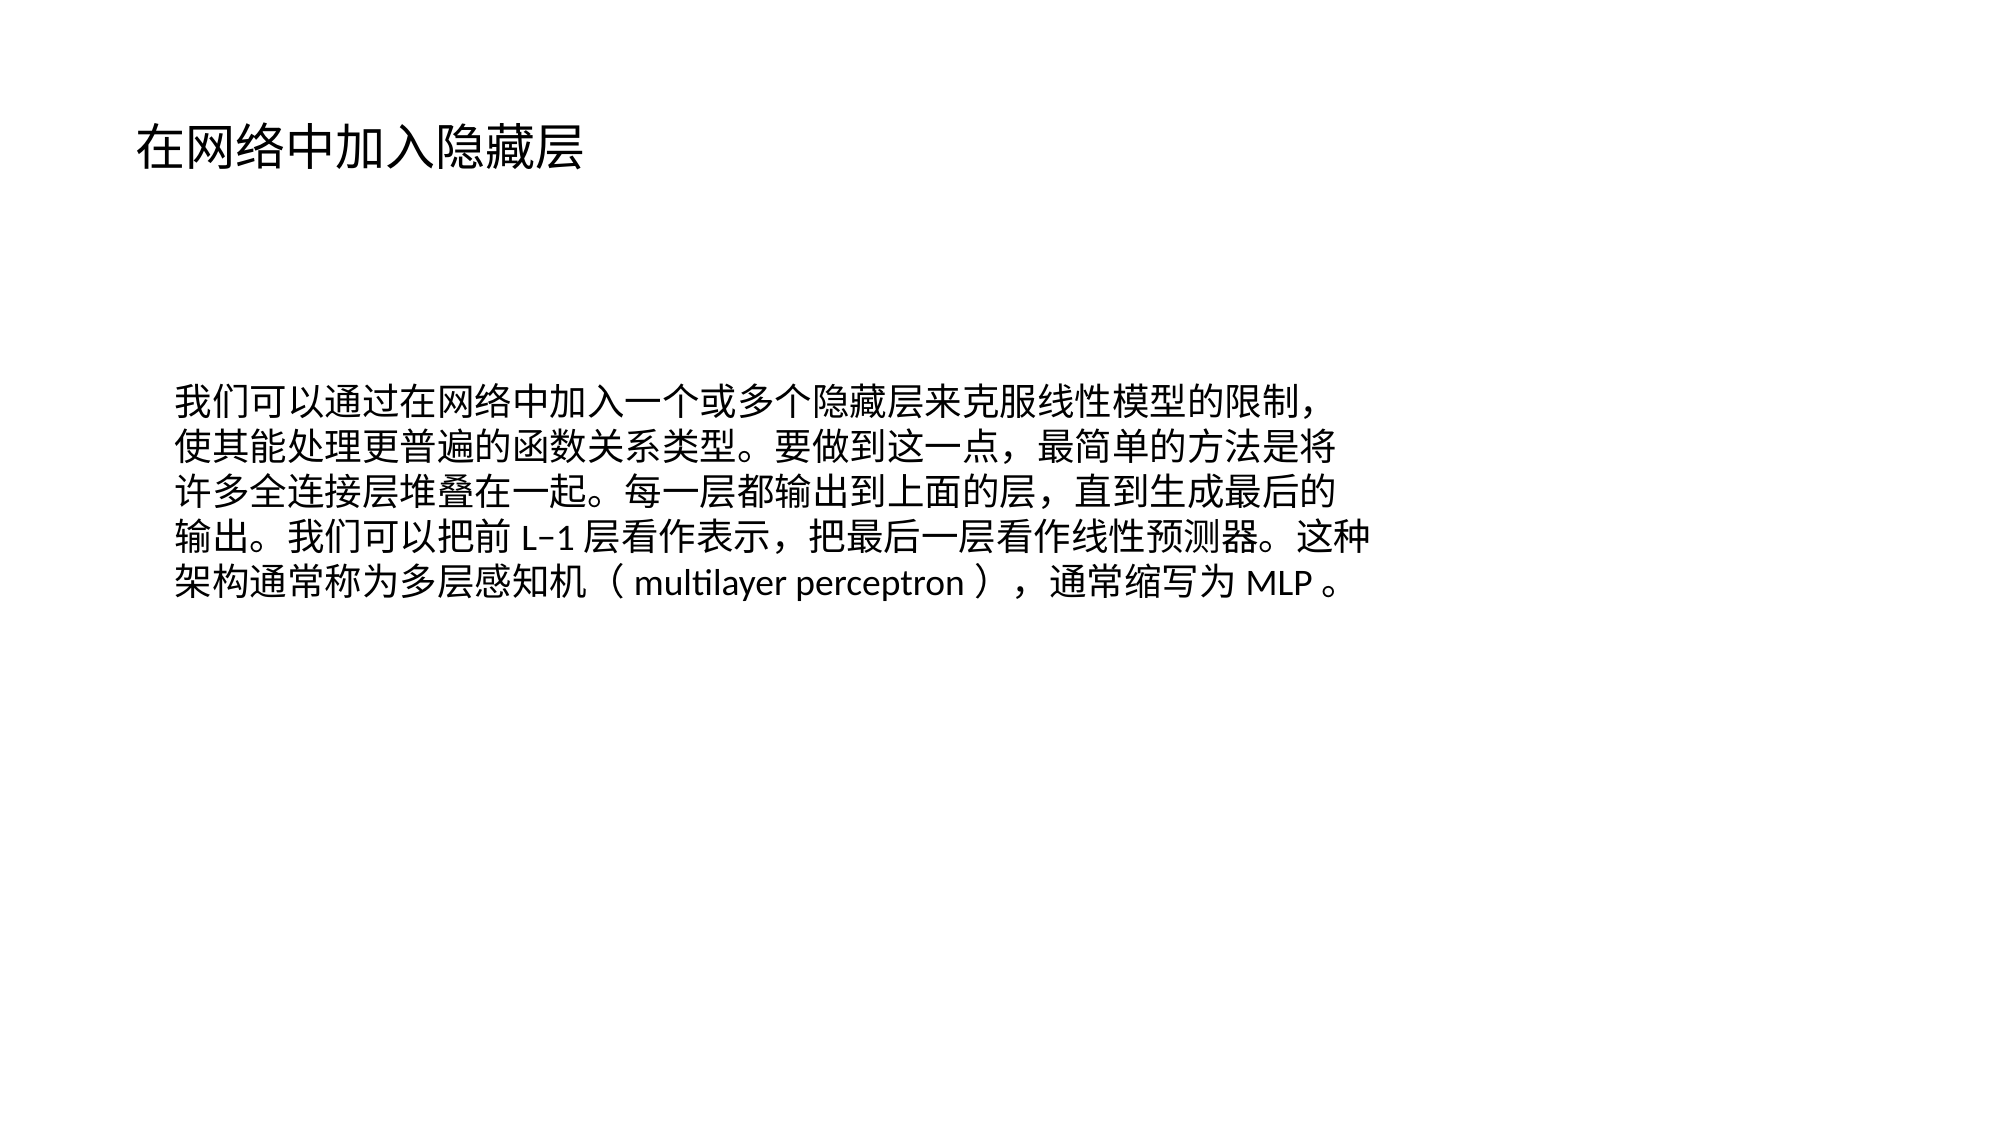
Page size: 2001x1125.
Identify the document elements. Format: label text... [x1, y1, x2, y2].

text_box 在网络中加入隐藏层 [120, 107, 659, 183]
text_box 我们可以通过在网络中加入一个或多个隐藏层来克服线性模型的限制，使其能处理更普遍的函数关系类型。要做到这一点，最简单的方法是将许多全连接层堆叠在一起。每一层都输出到上面的层，直到生成最后的输出。我们可以把前L−1层看作表示，把最后一层看作线性预测器。这种架构通常称为多层感知机（multilayer perceptron），通常缩写为MLP。 [160, 370, 1387, 611]
